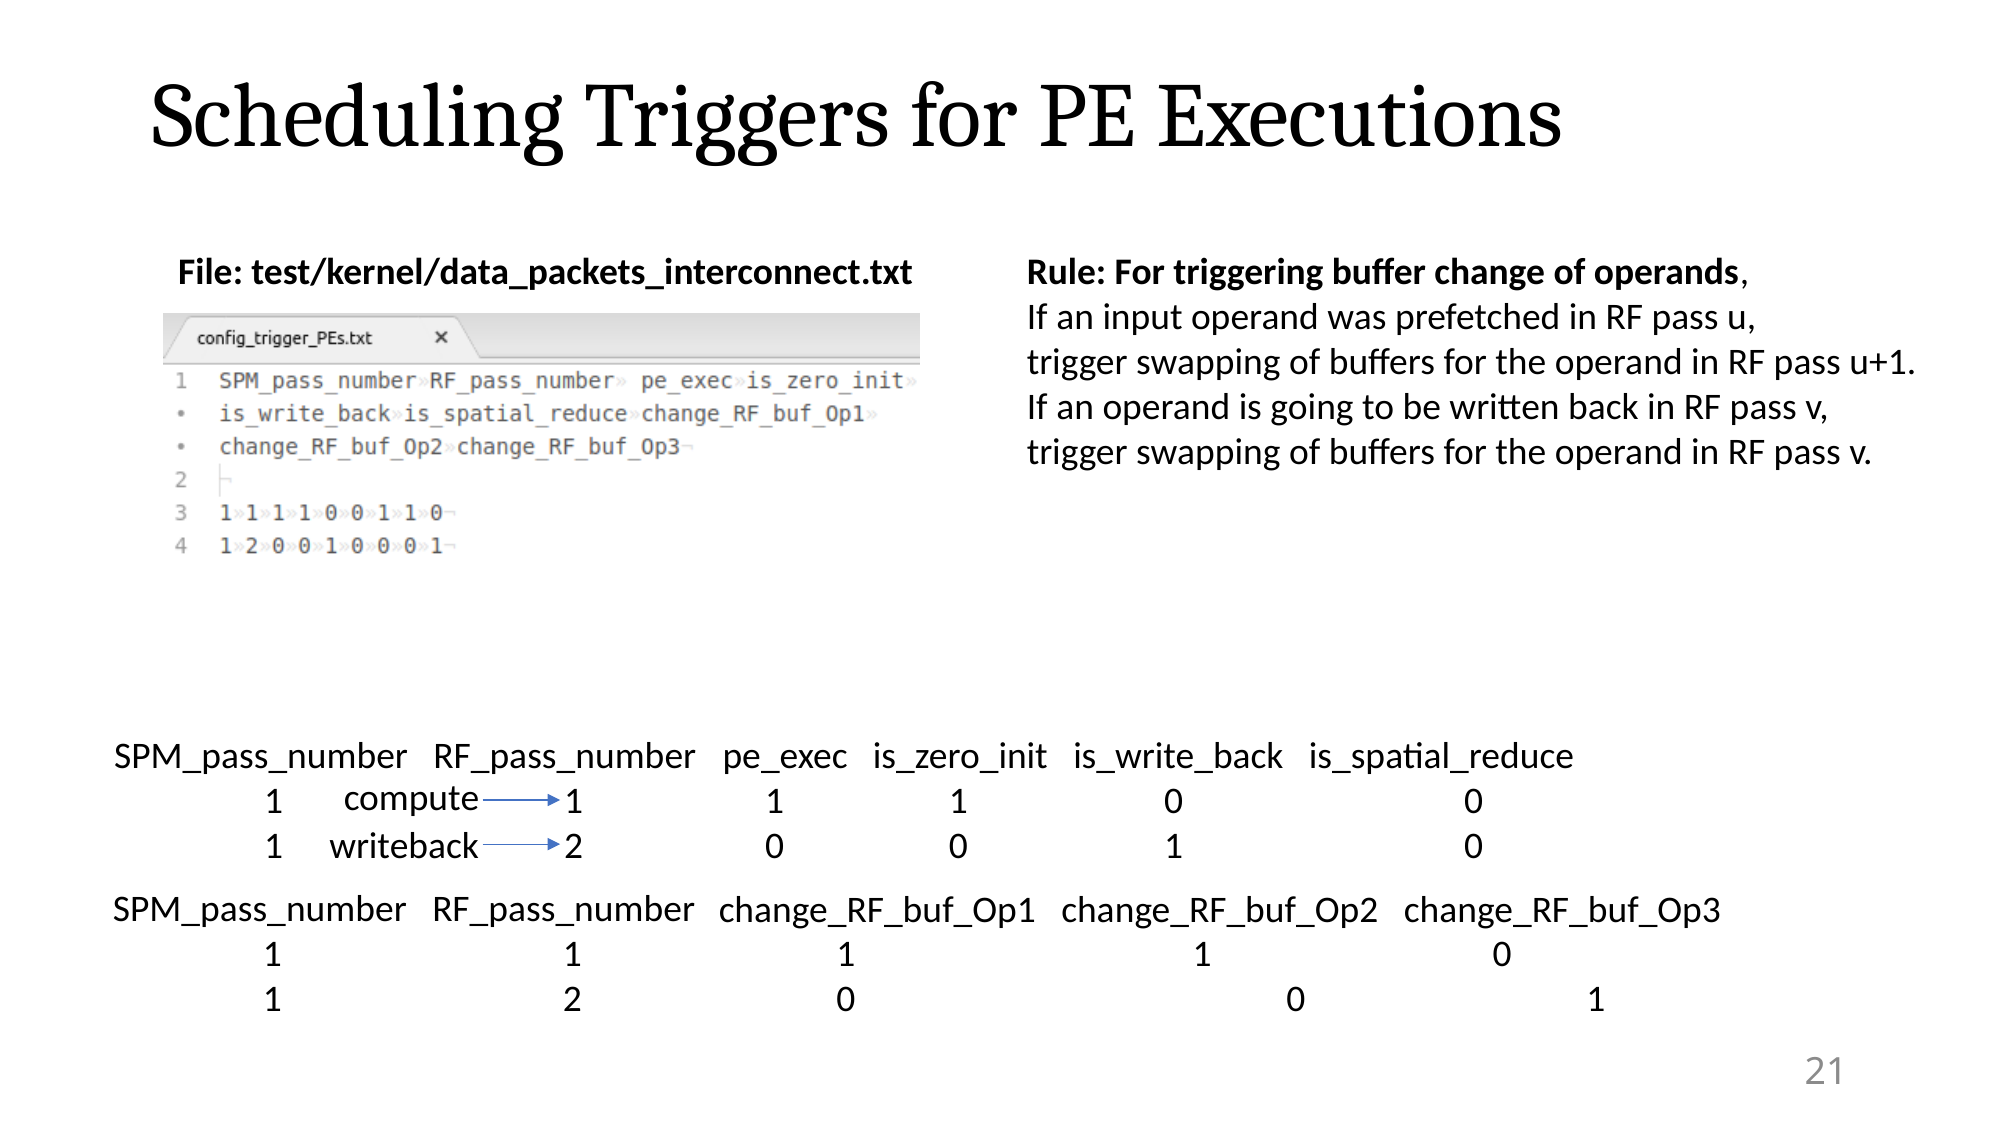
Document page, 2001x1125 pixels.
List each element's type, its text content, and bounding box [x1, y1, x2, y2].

picture [163, 313, 920, 563]
text_box change_RF_buf_Op1 change_RF_buf_Op2 change_RF_buf_Op3 [793, 877, 1943, 937]
text_box writeback [314, 813, 495, 874]
text_box compute [328, 765, 495, 813]
text_box Rule: For triggering buffer change of operands, If an input operand was prefetched in RF pass u, trigger swapping of buffers for the operand in RF pass u+1. If an operand is going to be written back in RF pass v, trigger swapping of buffers for the operand in RF pass v. [1012, 239, 1933, 480]
text_box SPM_pass_number RF_pass_number pe_exec is_zero_init is_write_back is_spatial_reduce 1 1 1 1 0 0 1 2 0 0 1 0 [99, 723, 1942, 874]
text_box File: test/kernel/data_packets_interconnect.txt [163, 239, 965, 300]
title Scheduling Triggers for PE Executions [137, 59, 1863, 278]
text_box SPM_pass_number RF_pass_number 1 1 1 2 [98, 876, 793, 1027]
text_box 1 0 0 0 1 [821, 937, 1621, 1027]
slide_number 21 [1412, 1042, 1863, 1103]
